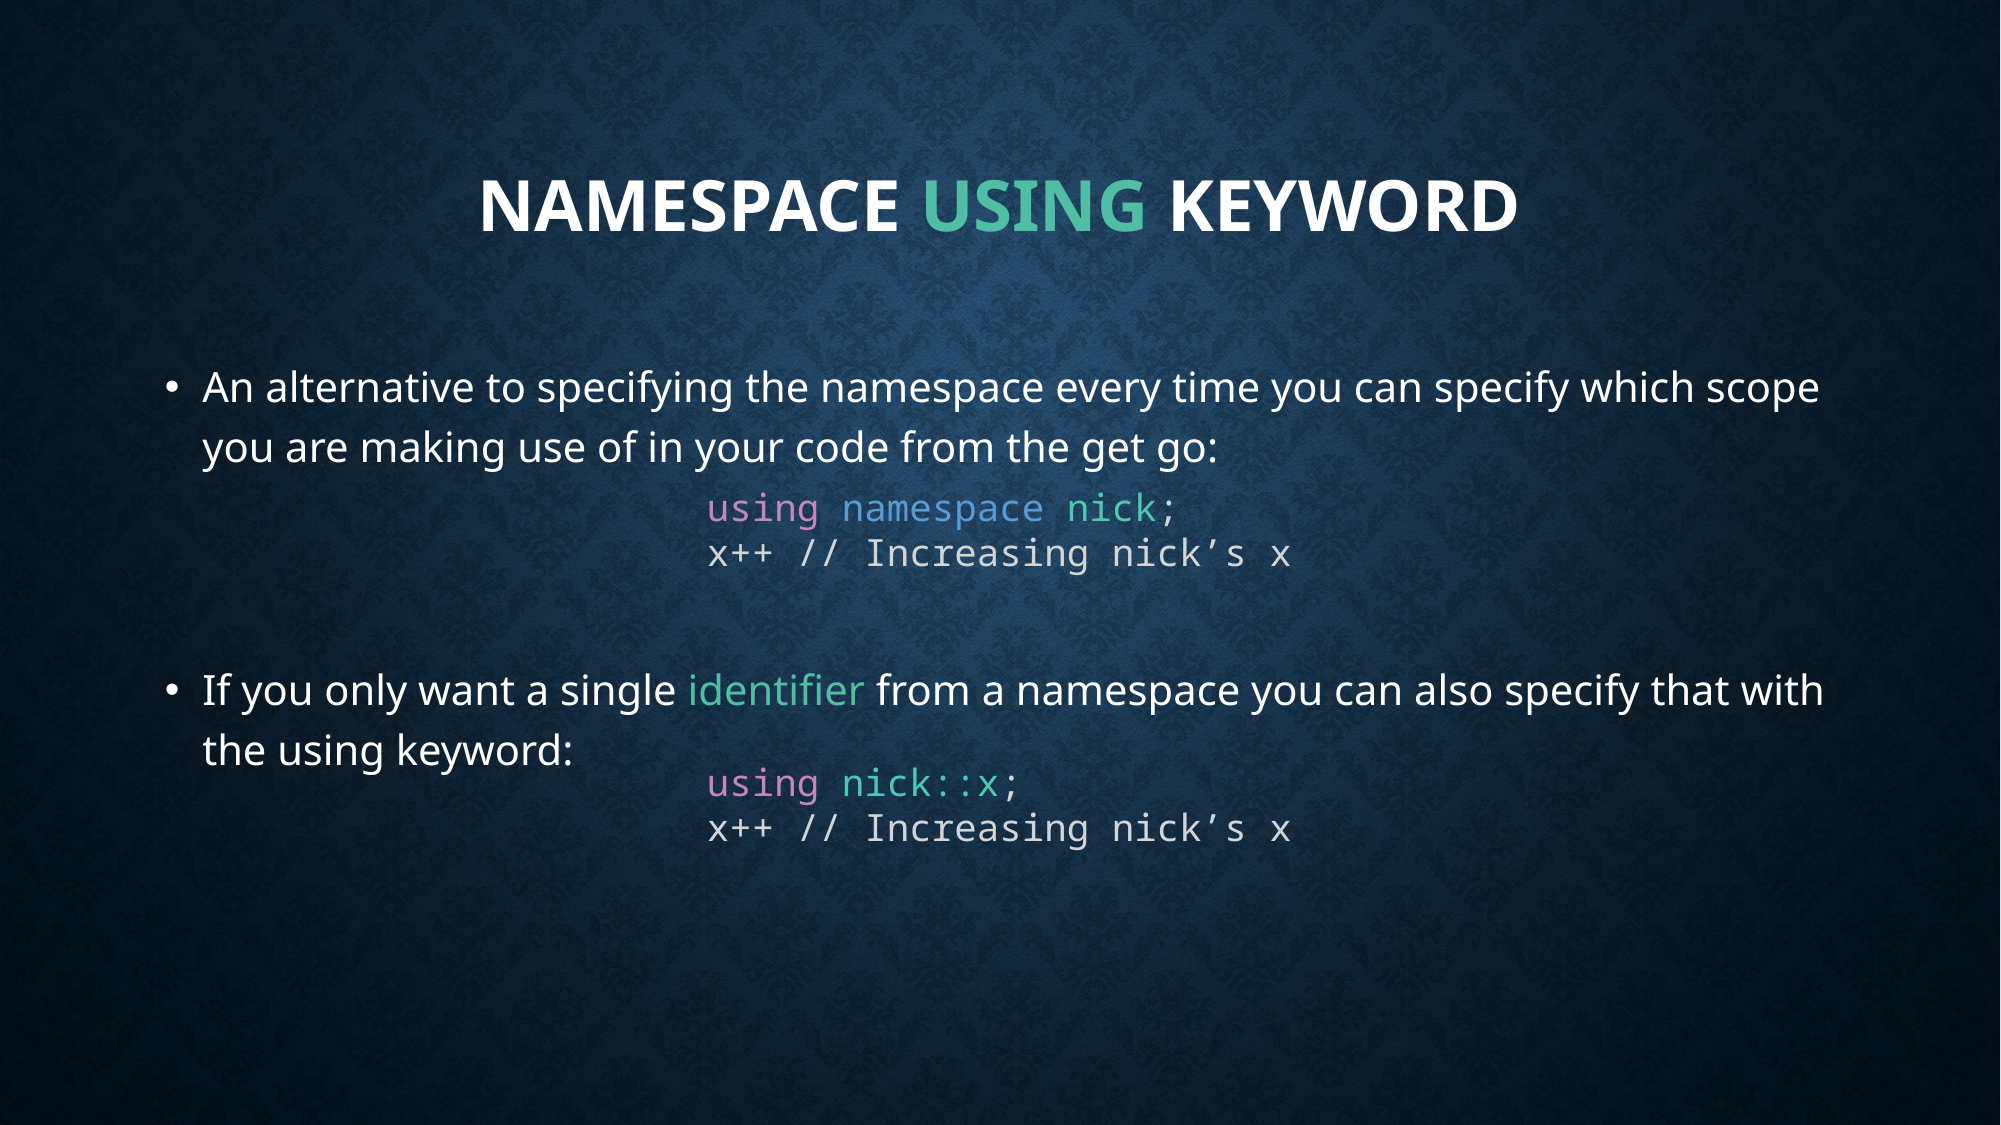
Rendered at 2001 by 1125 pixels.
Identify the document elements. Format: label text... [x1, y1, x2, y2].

text_box using namespace nick; x++ // Increasing nick’s x [692, 476, 1307, 582]
text_box using nick::x; x++ // Increasing nick’s x [692, 751, 1307, 856]
list An alternative to specifying the namespace every time you can specify which scope you are making use of in your code from the get go: If you only want a single identifier from a namespace you can also specify that with the using keyword: [149, 343, 1849, 950]
title Namespace using keyword [149, 99, 1849, 318]
